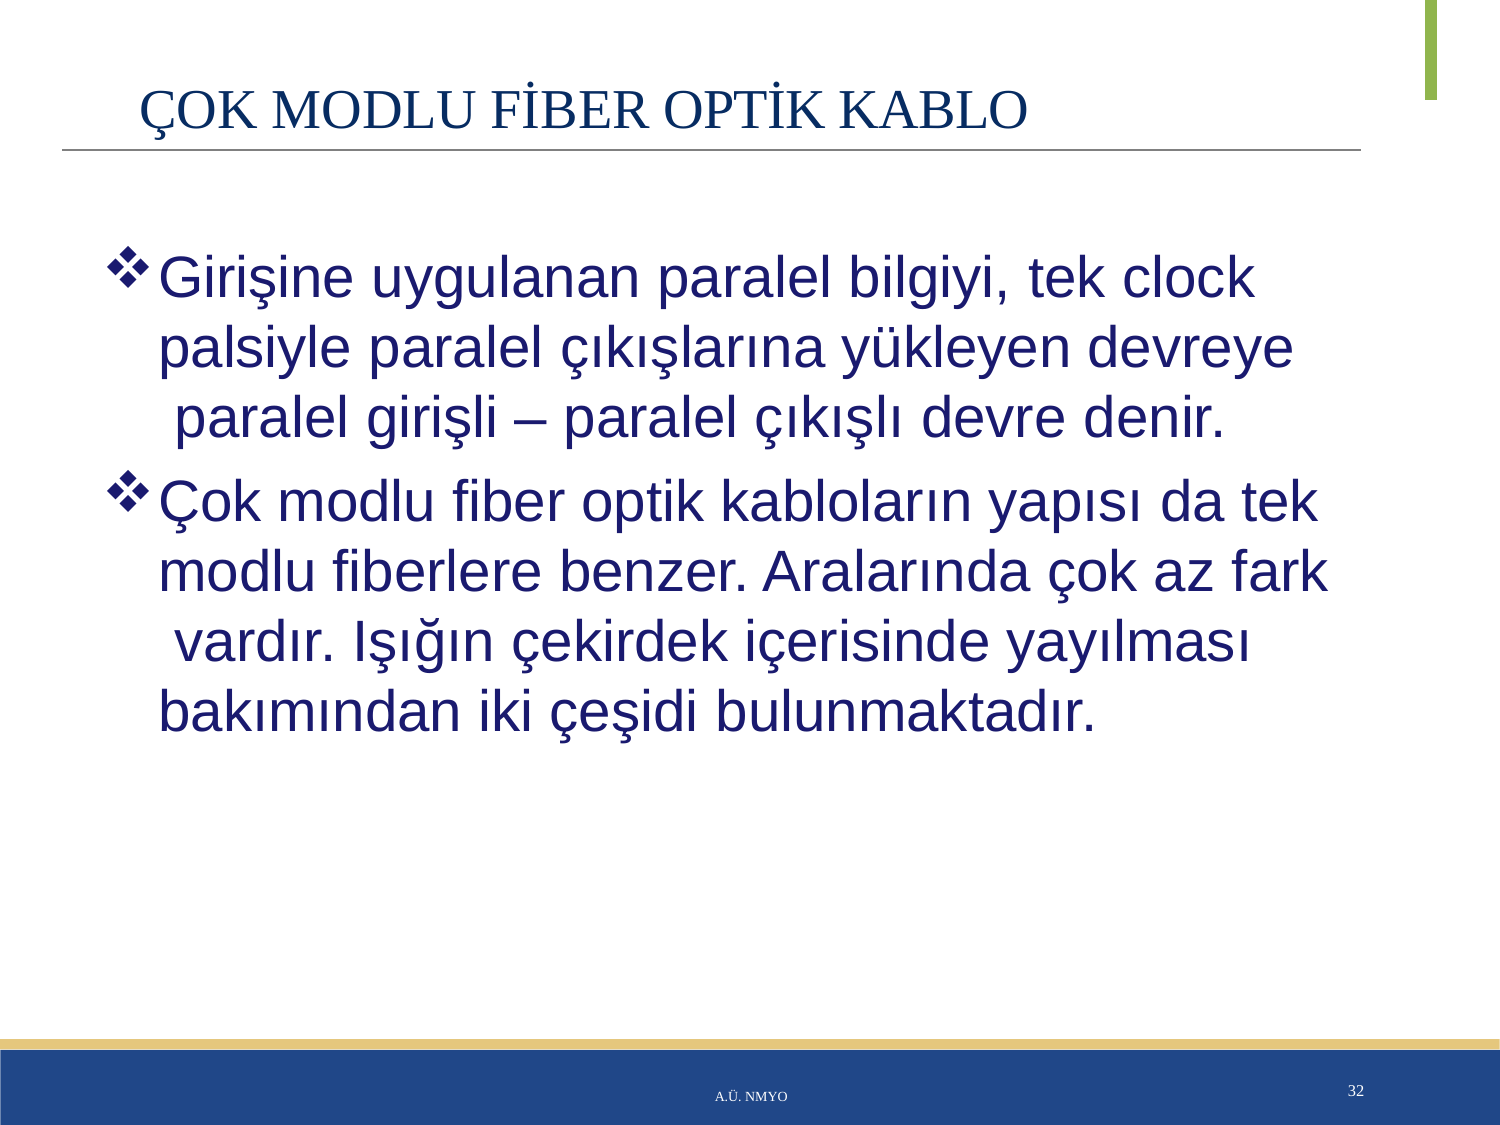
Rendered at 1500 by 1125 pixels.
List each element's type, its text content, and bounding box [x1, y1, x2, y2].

title ÇOK MODLU FİBER OPTİK KABLO [137, 0, 1100, 140]
text_box Girişine uygulanan paralel bilgiyi, tek clock palsiyle paralel çıkışlarına yükleyen devreye paralel girişli – paralel çıkışlı devre denir. Çok modlu fiber optik kabloların yapısı da tek modlu fiberlere benzer. Aralarında çok az fark vardır. Işığın çekirdek içerisinde yayılması bakımından iki çeşidi bulunmaktadır. [99, 237, 1343, 744]
footer A.Ü. NMYO [453, 763, 1047, 1125]
slide_number 32 [1218, 1059, 1380, 1120]
